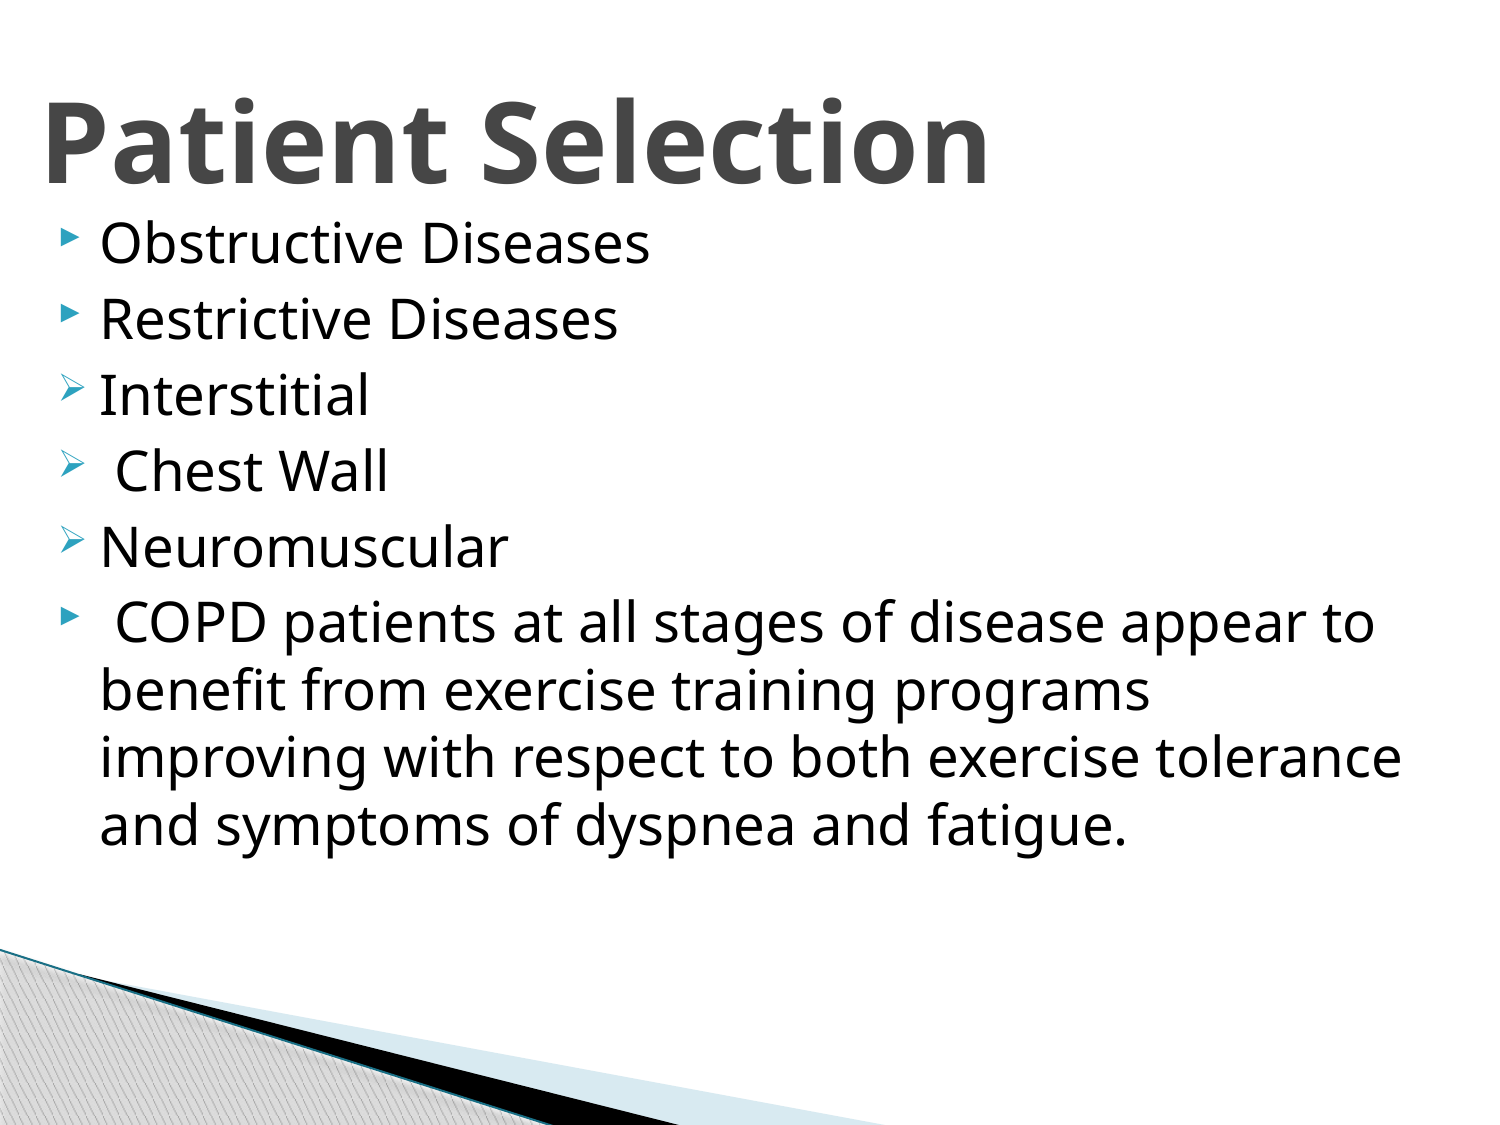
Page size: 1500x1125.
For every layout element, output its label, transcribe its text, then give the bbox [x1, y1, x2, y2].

list Obstructive Diseases Restrictive Diseases Interstitial Chest Wall Neuromuscular COPD patients at all stages of disease appear to benefit from exercise training programs improving with respect to both exercise tolerance and symptoms of dyspnea and fatigue. [24, 233, 1425, 1100]
title Patient Selection [24, 45, 1475, 233]
